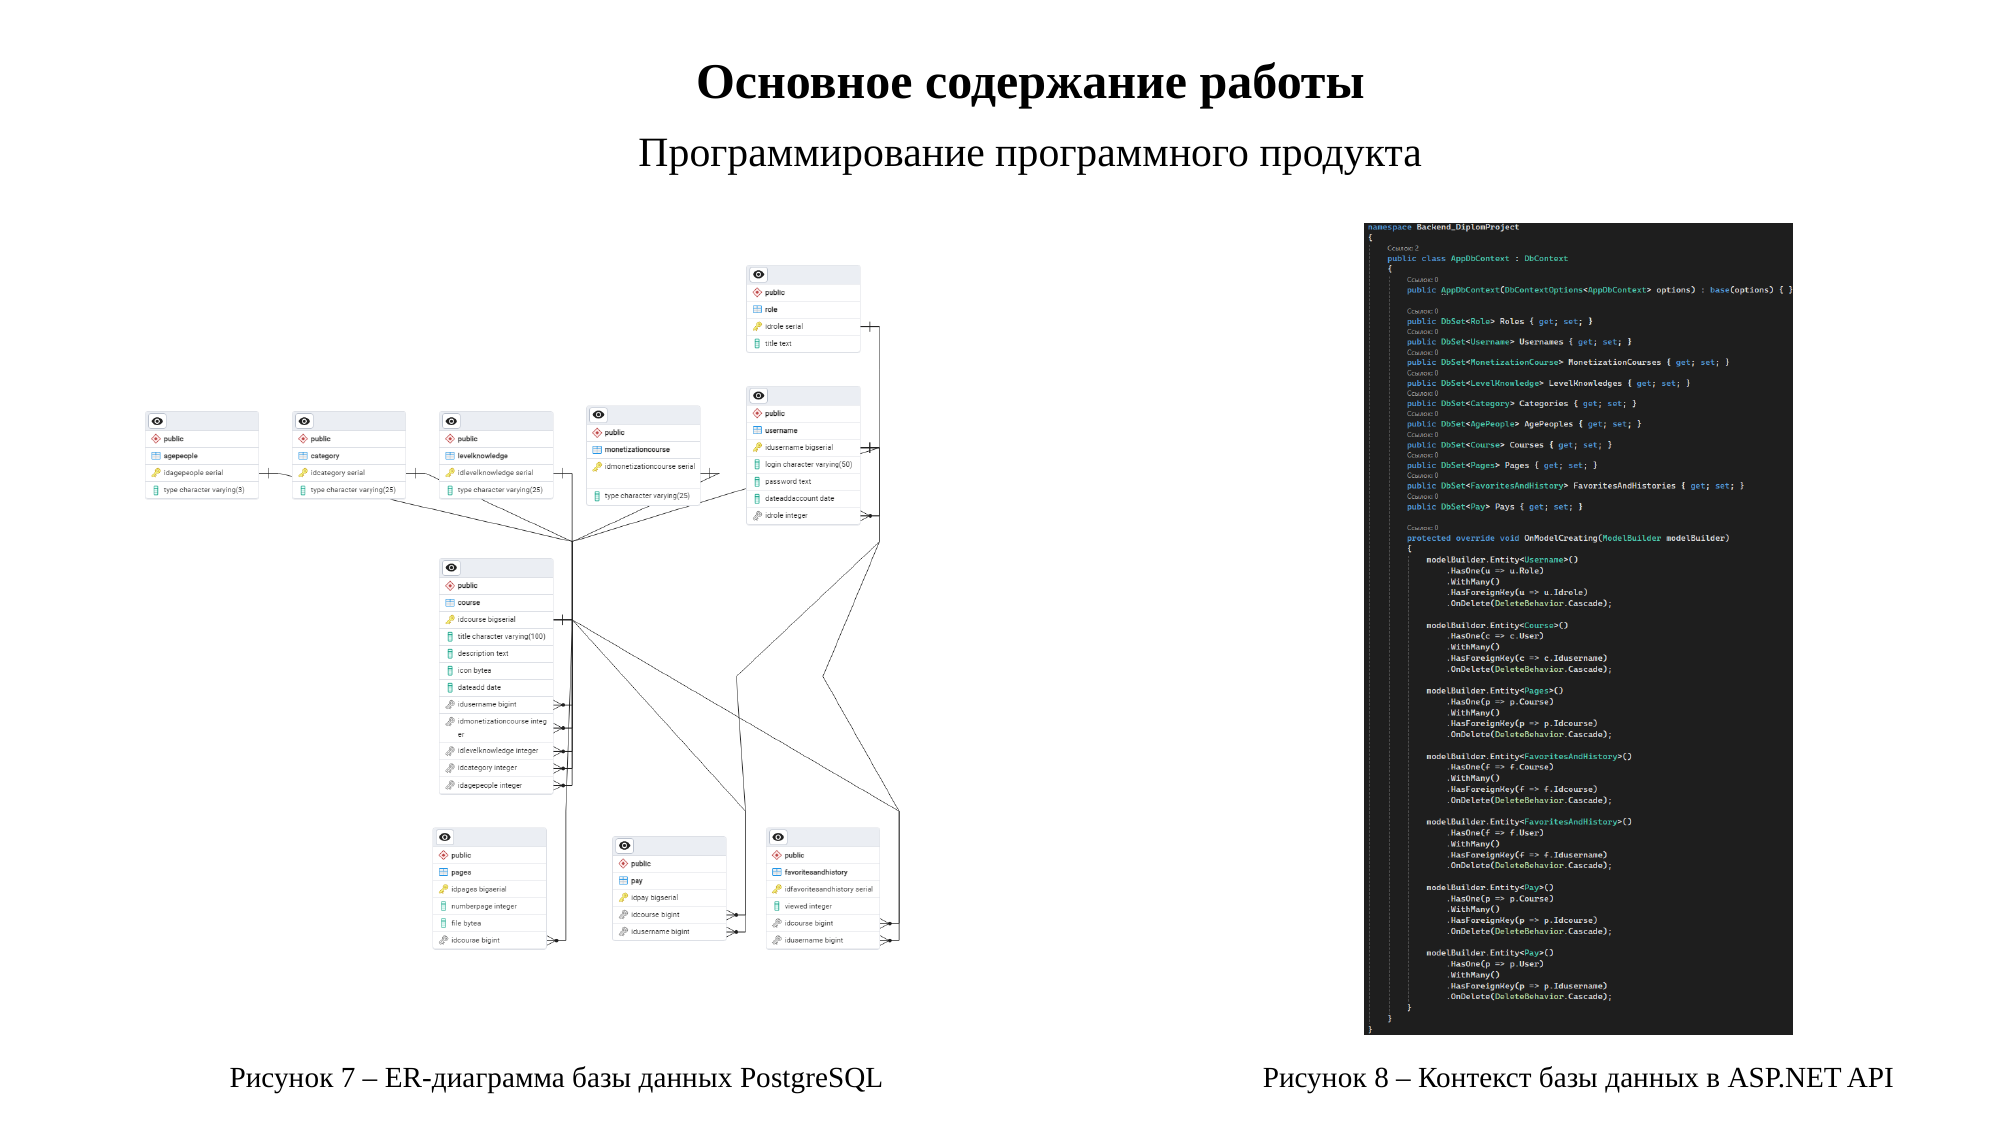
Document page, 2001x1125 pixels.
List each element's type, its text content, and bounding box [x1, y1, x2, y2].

text_box Программирование программного продукта [615, 116, 1445, 182]
text_box Основное содержание работы [615, 41, 1445, 116]
picture [137, 258, 1170, 956]
text_box Рисунок 8 – Контекст базы данных в ASP.NET API [1190, 1042, 1967, 1102]
text_box Рисунок 7 – ER-диаграмма базы данных PostgreSQL [167, 1042, 945, 1102]
picture [1363, 223, 1793, 1035]
